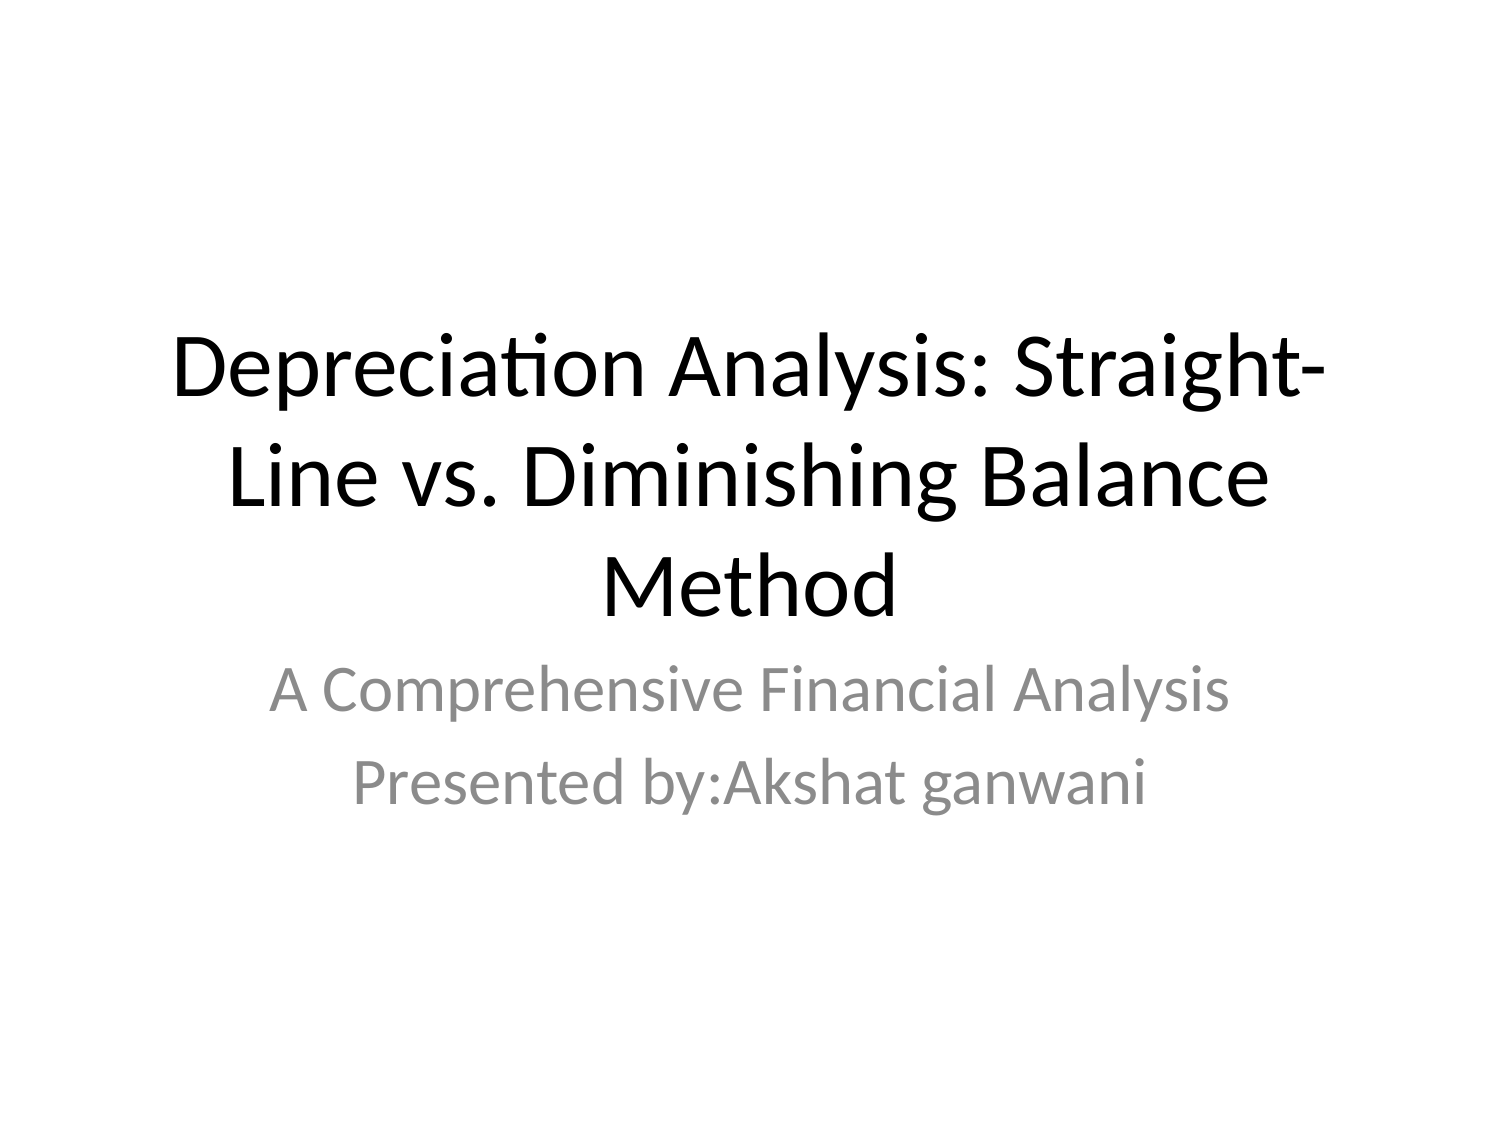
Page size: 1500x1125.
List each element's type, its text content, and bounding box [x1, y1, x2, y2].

title Depreciation Analysis: Straight-Line vs. Diminishing Balance Method [112, 349, 1388, 591]
subtitle A Comprehensive Financial Analysis Presented by:Akshat ganwani [225, 637, 1275, 925]
